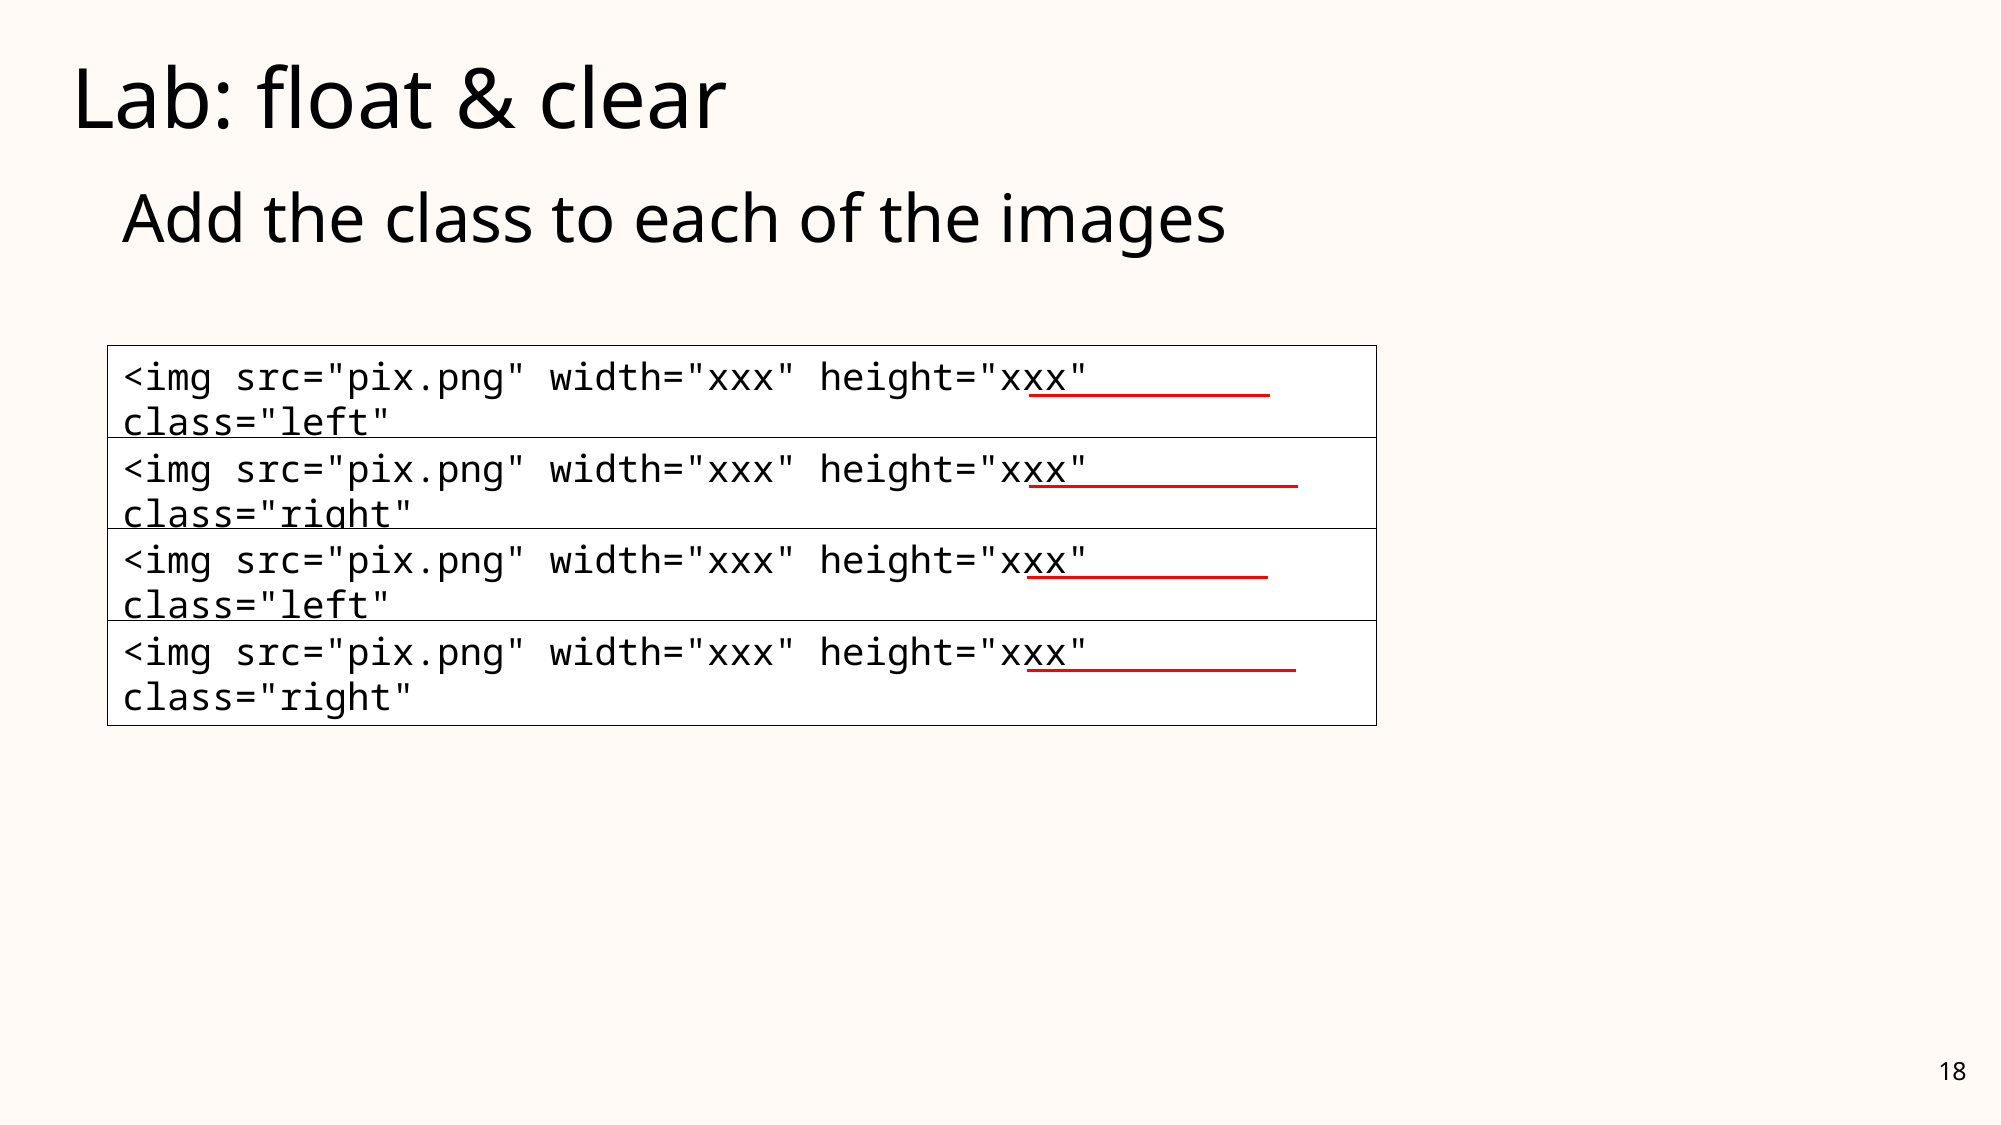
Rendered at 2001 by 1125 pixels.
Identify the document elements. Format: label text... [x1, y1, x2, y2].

text_box <img src="pix.png" width="xxx" height="xxx" class="right" [107, 437, 1377, 528]
text_box <img src="pix.png" width="xxx" height="xxx" class="right" [107, 620, 1377, 726]
text_box <img src="pix.png" width="xxx" height="xxx" class="left" [107, 528, 1377, 620]
text_box <img src="pix.png" width="xxx" height="xxx" class="left" [107, 345, 1377, 437]
text_box 18 [1896, 1042, 1982, 1103]
title Lab: float & clear [56, 0, 1597, 197]
text_box Add the class to each of the images [107, 128, 1982, 264]
